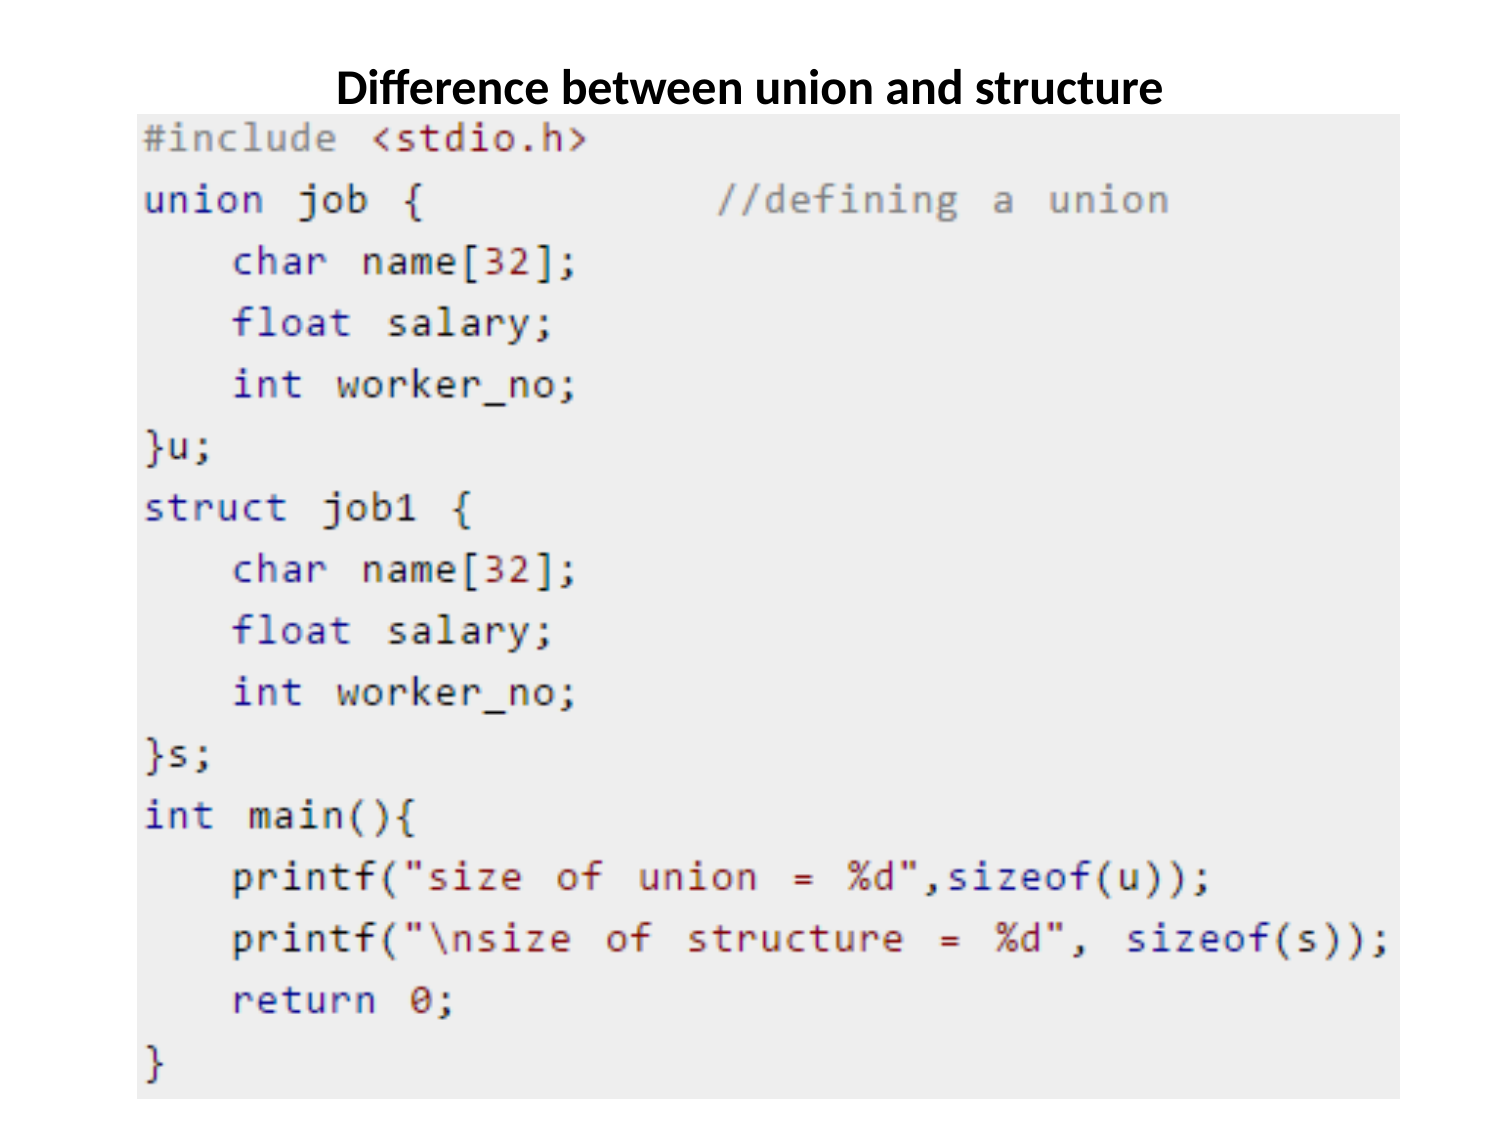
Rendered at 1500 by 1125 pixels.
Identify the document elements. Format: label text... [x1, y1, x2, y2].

title Difference between union and structure [75, 45, 1425, 125]
picture [137, 113, 1401, 1099]
